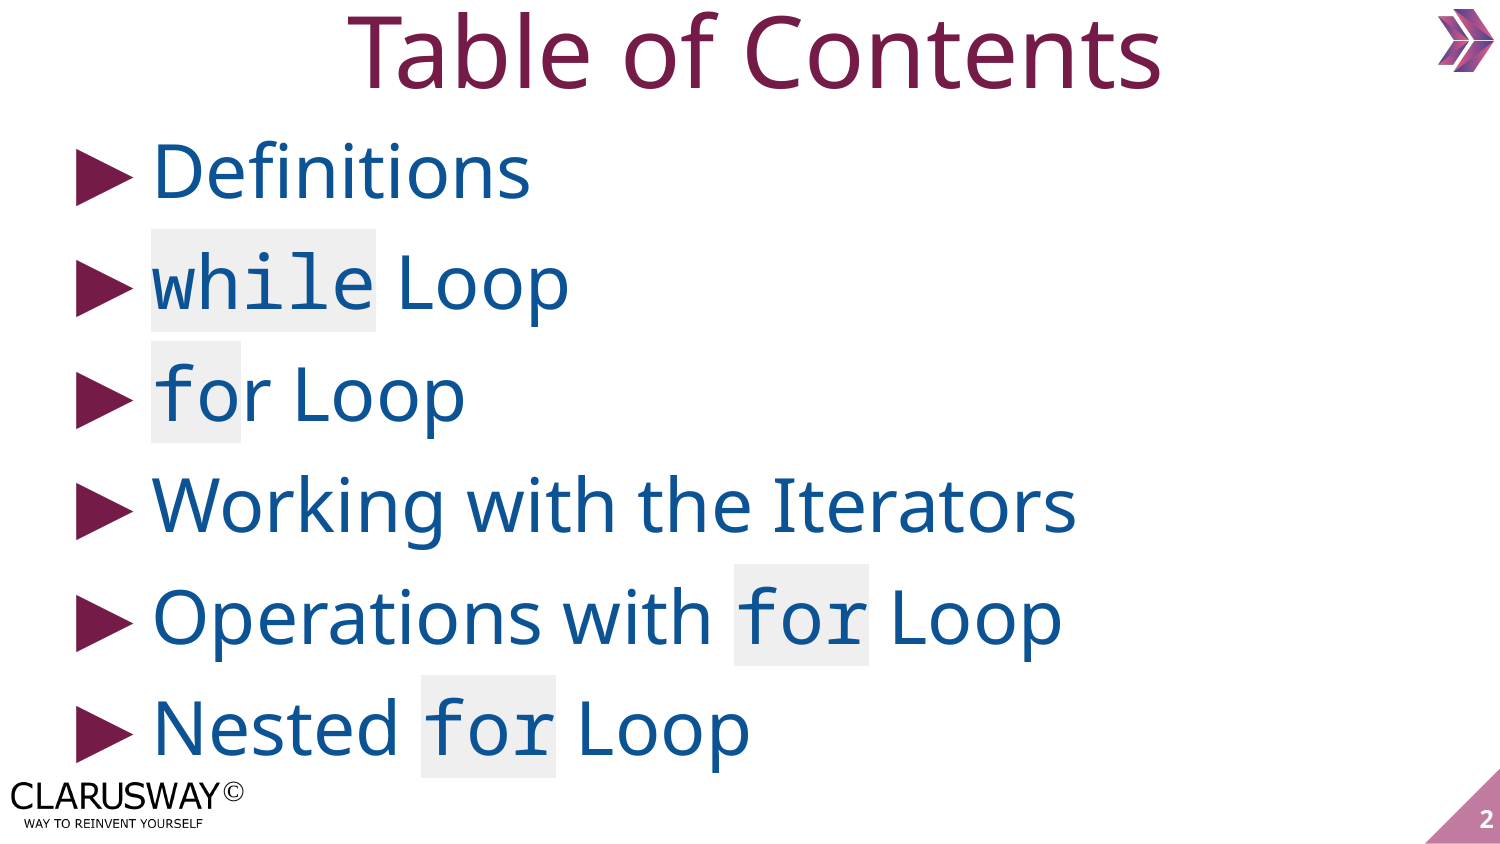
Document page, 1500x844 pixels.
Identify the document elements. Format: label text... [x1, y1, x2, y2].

subtitle Definitions while Loop for Loop Working with the Iterators Operations with for Loop Nested for Loop [76, 114, 1458, 775]
title Table of Contents [207, 0, 1305, 108]
slide_number ‹#› [1469, 804, 1494, 838]
picture [11, 782, 220, 828]
picture [1438, 9, 1494, 72]
